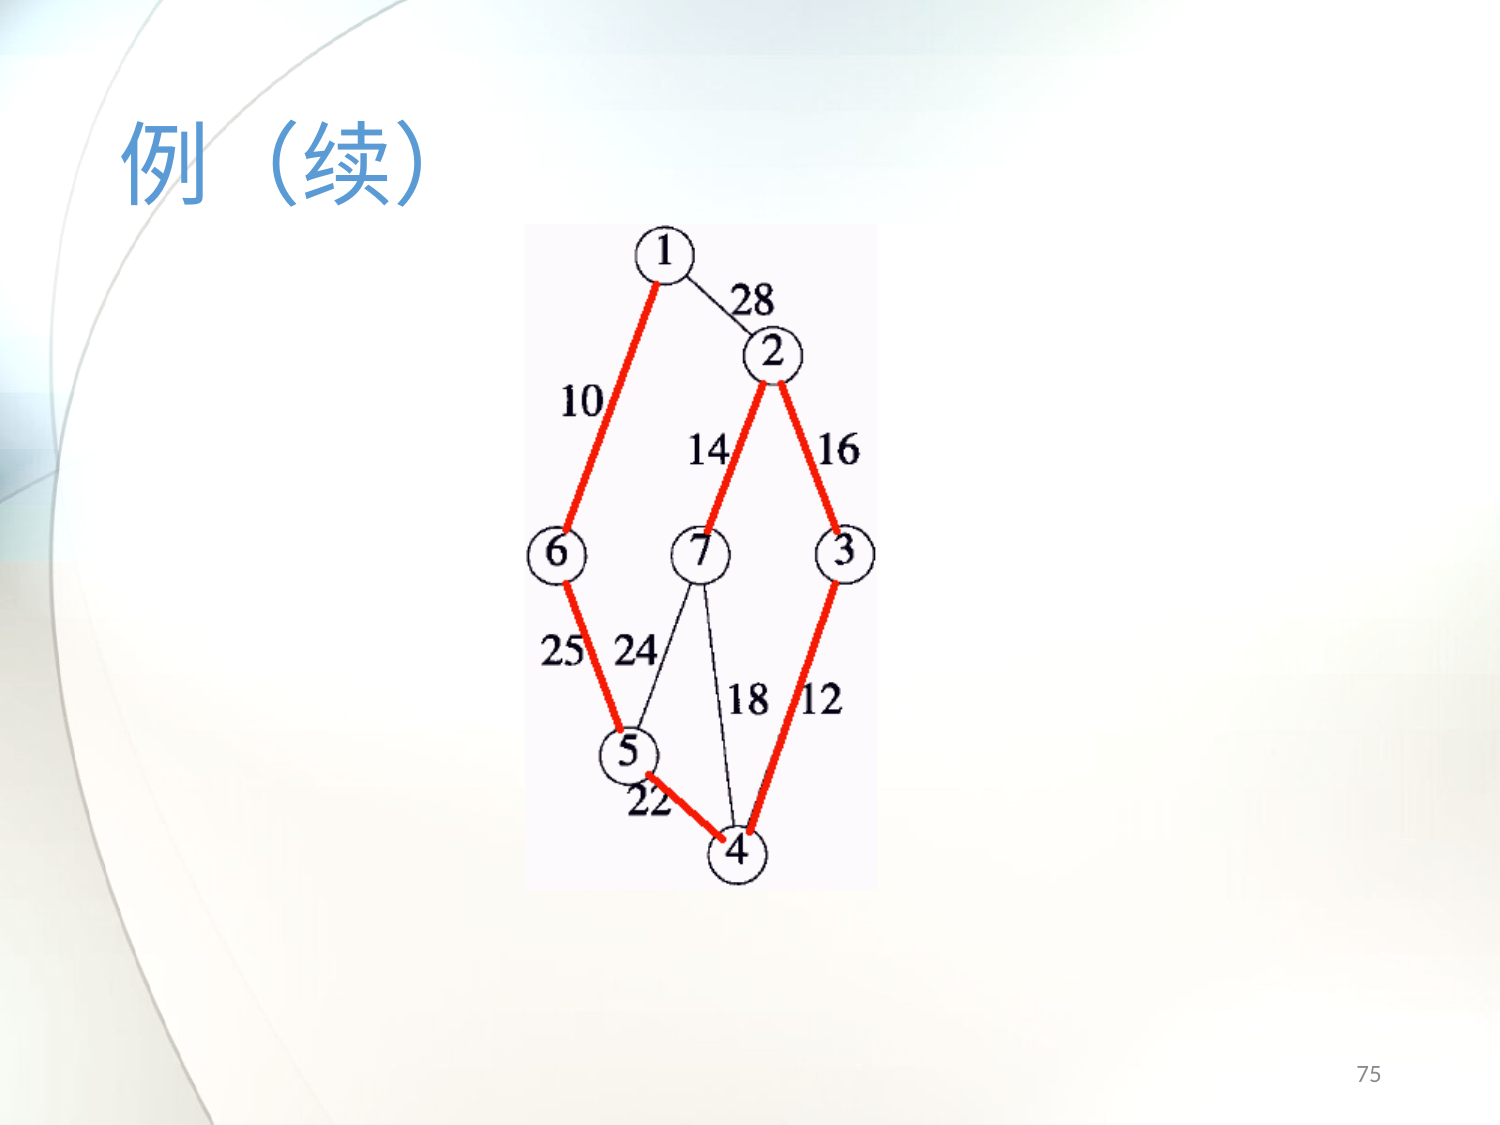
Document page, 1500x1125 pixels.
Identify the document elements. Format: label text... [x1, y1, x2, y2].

title 例（续） [103, 59, 1397, 278]
picture [0, 0, 1500, 1125]
slide_number 75 [1059, 1042, 1397, 1103]
